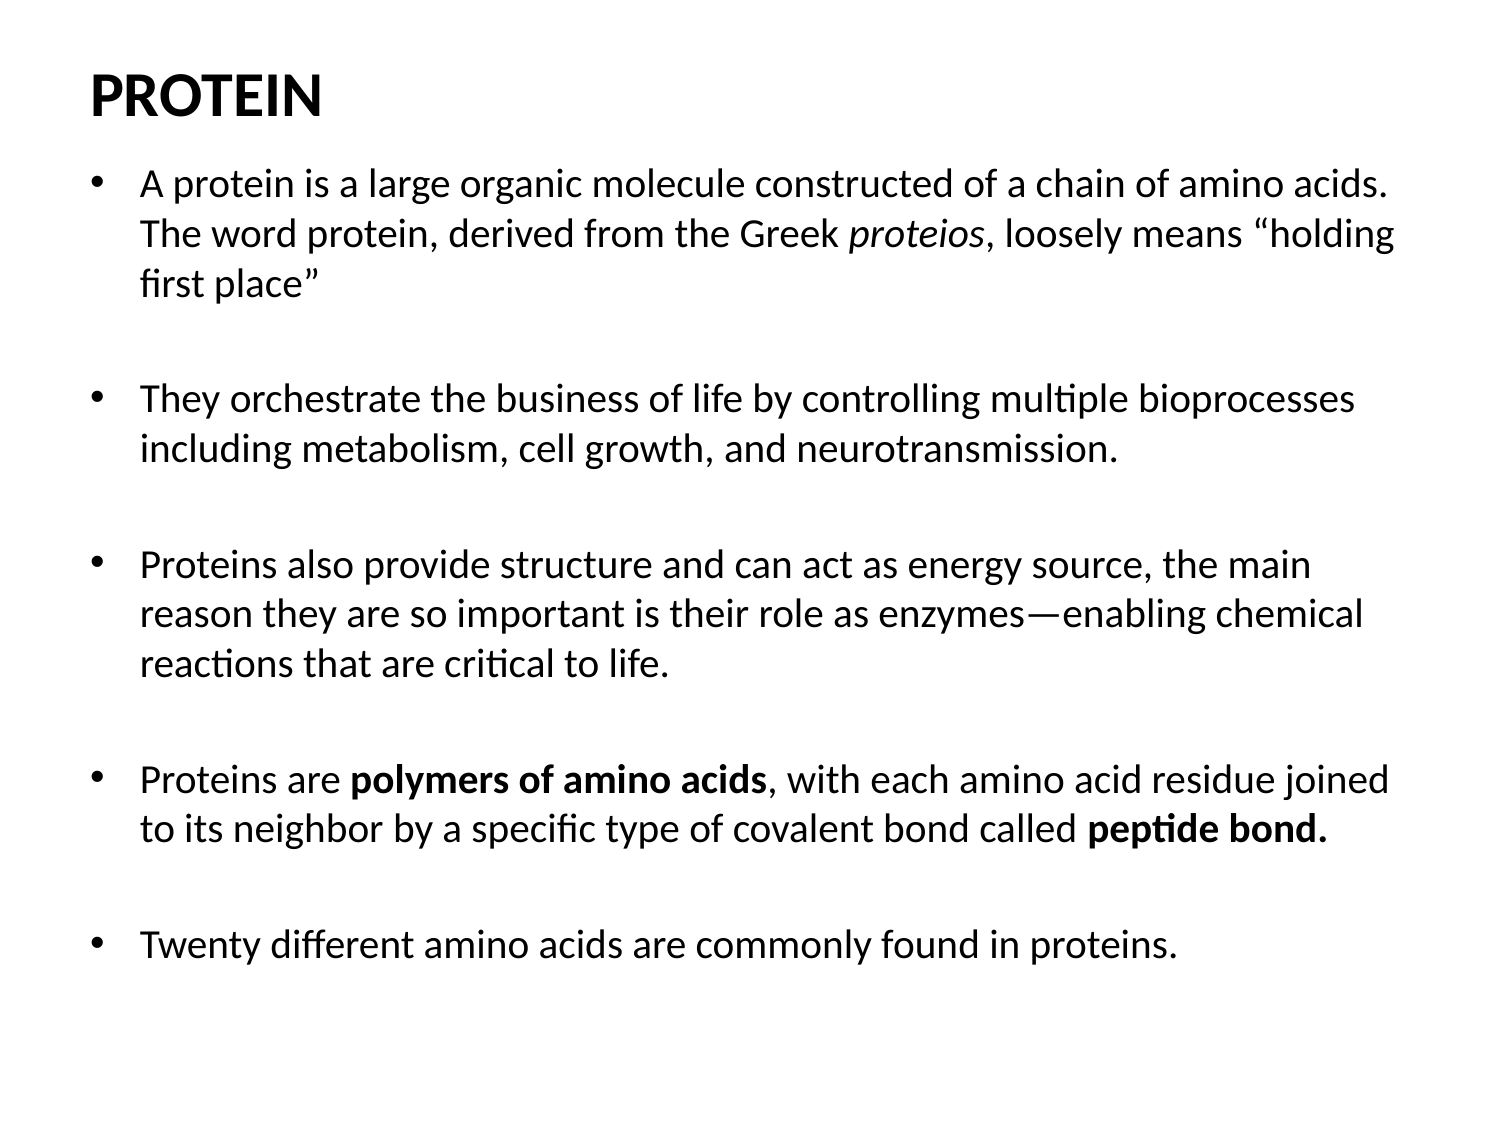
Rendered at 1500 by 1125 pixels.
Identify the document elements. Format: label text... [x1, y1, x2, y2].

list A protein is a large organic molecule constructed of a chain of amino acids. The word protein, derived from the Greek proteios, loosely means “holding first place” They orchestrate the business of life by controlling multiple bioprocesses including metabolism, cell growth, and neurotransmission. Proteins also provide structure and can act as energy source, the main reason they are so important is their role as enzymes—enabling chemical reactions that are critical to life. Proteins are polymers of amino acids, with each amino acid residue joined to its neighbor by a specific type of covalent bond called peptide bond. Twenty different amino acids are commonly found in proteins. [75, 149, 1425, 1005]
title PROTEIN [75, 45, 1117, 138]
